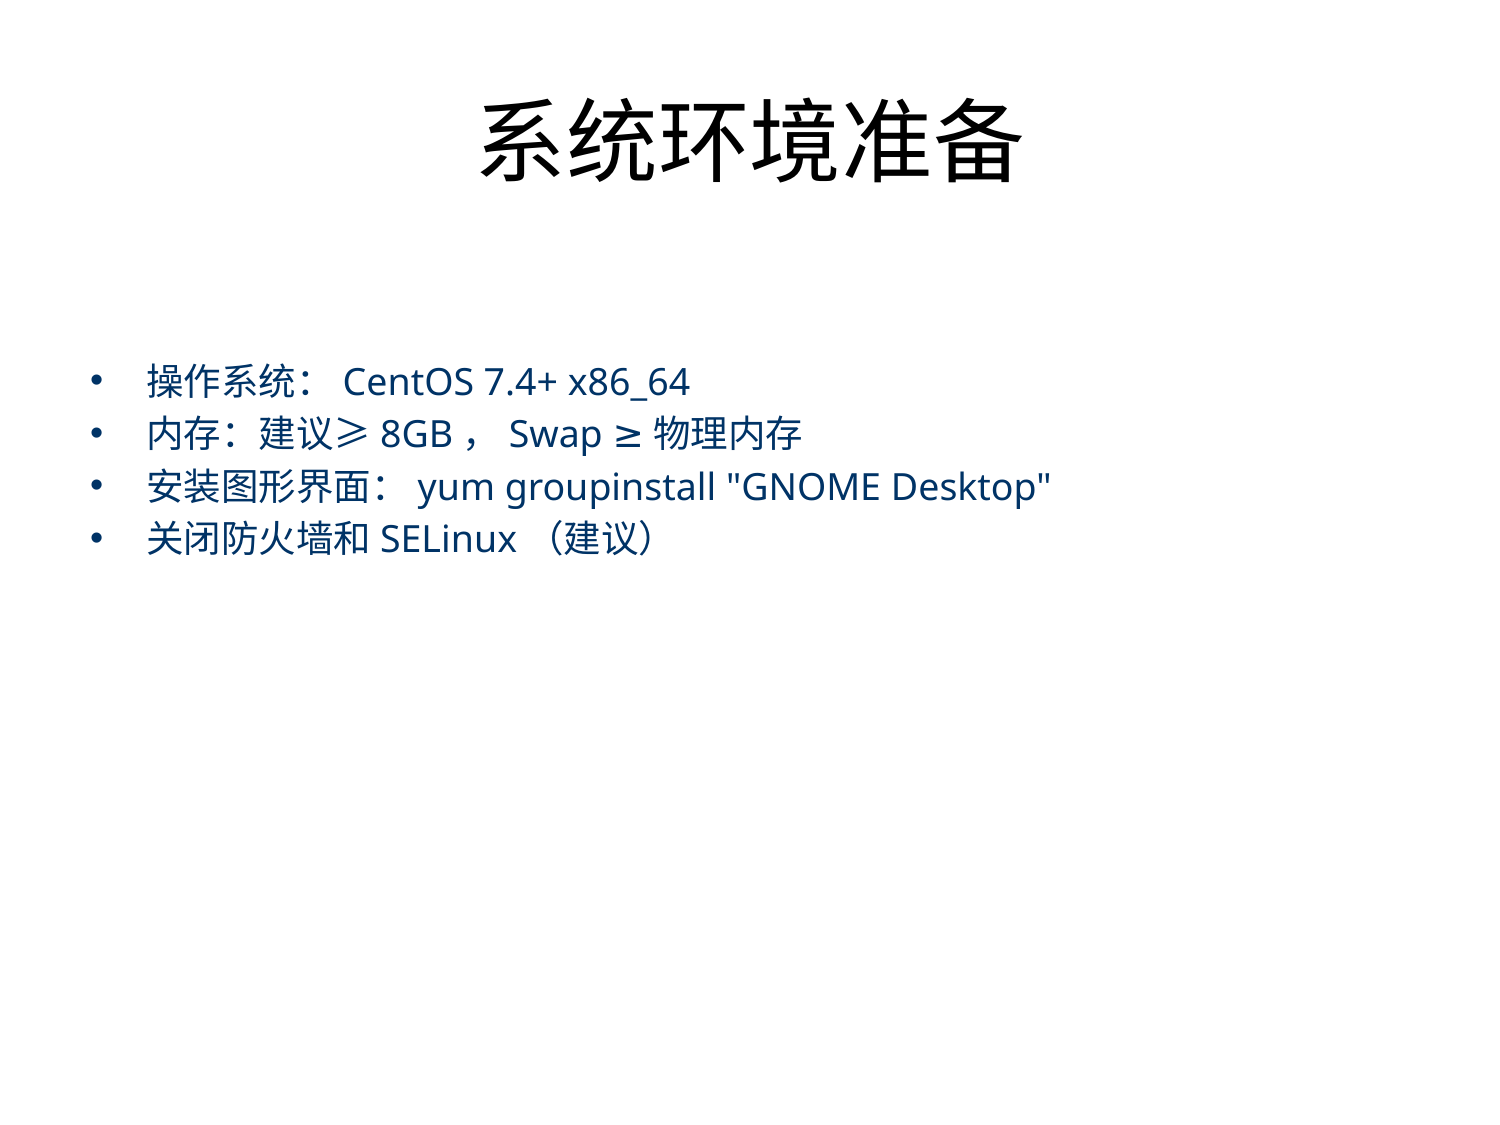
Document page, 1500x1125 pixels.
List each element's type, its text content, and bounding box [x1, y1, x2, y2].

title 系统环境准备 [75, 45, 1425, 233]
list 操作系统：CentOS 7.4+ x86_64 内存：建议≥8GB，Swap ≥物理内存 安装图形界面：yum groupinstall "GNOME Desktop" 关闭防火墙和SELinux（建议） [75, 262, 1425, 1005]
